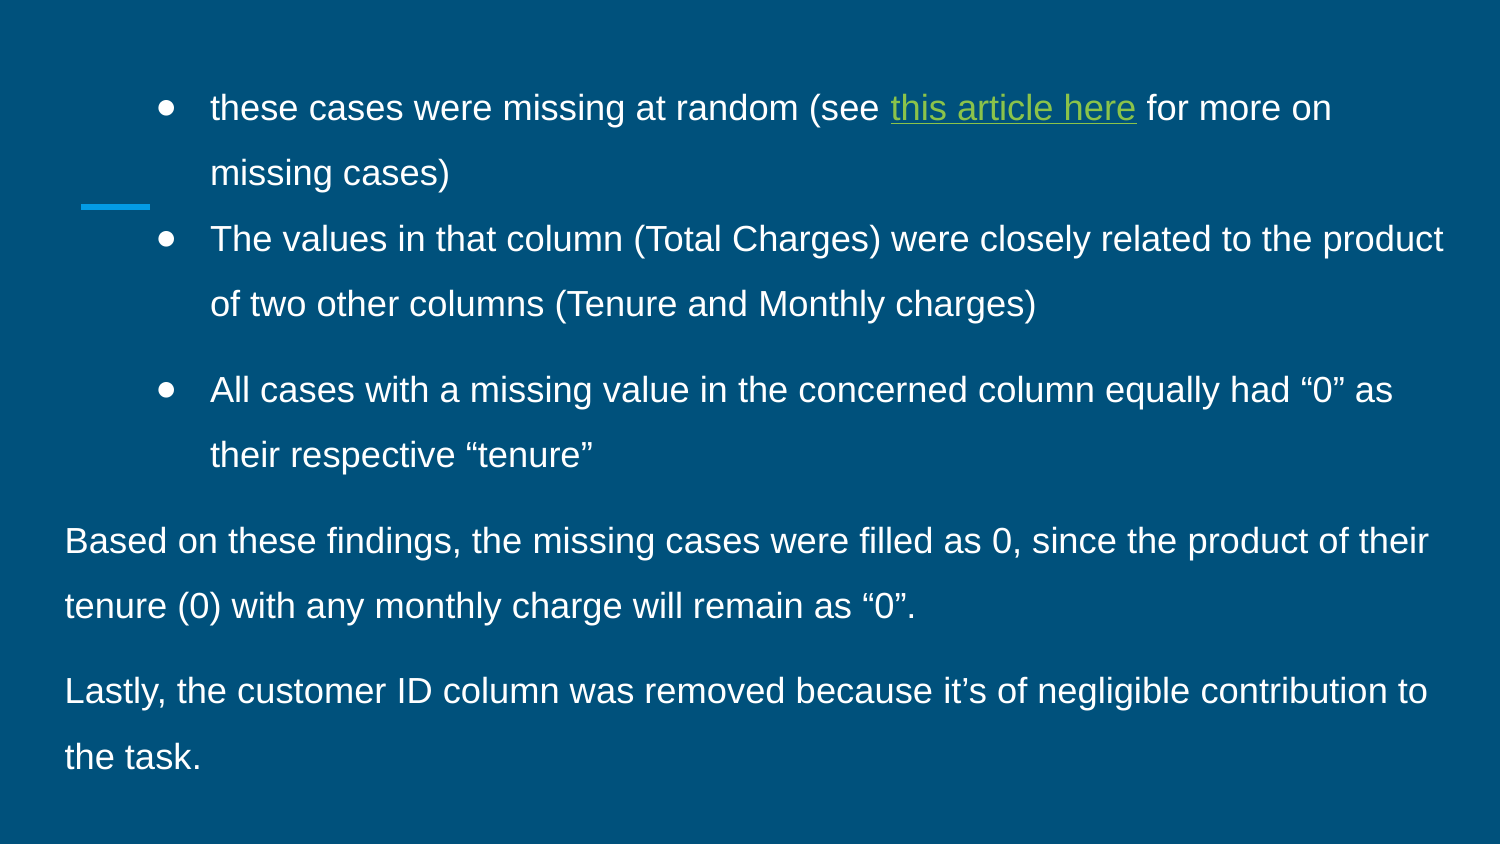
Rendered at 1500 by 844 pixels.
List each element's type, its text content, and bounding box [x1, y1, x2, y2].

list these cases were missing at random (see this article here for more on missing cases) The values in that column (Total Charges) were closely related to the product of two other columns (Tenure and Monthly charges) All cases with a missing value in the concerned column equally had “0” as their respective “tenure” Based on these findings, the missing cases were filled as 0, since the product of their tenure (0) with any monthly charge will remain as “0”. Lastly, the customer ID column was removed because it’s of negligible contribution to the task. [49, 47, 1467, 799]
